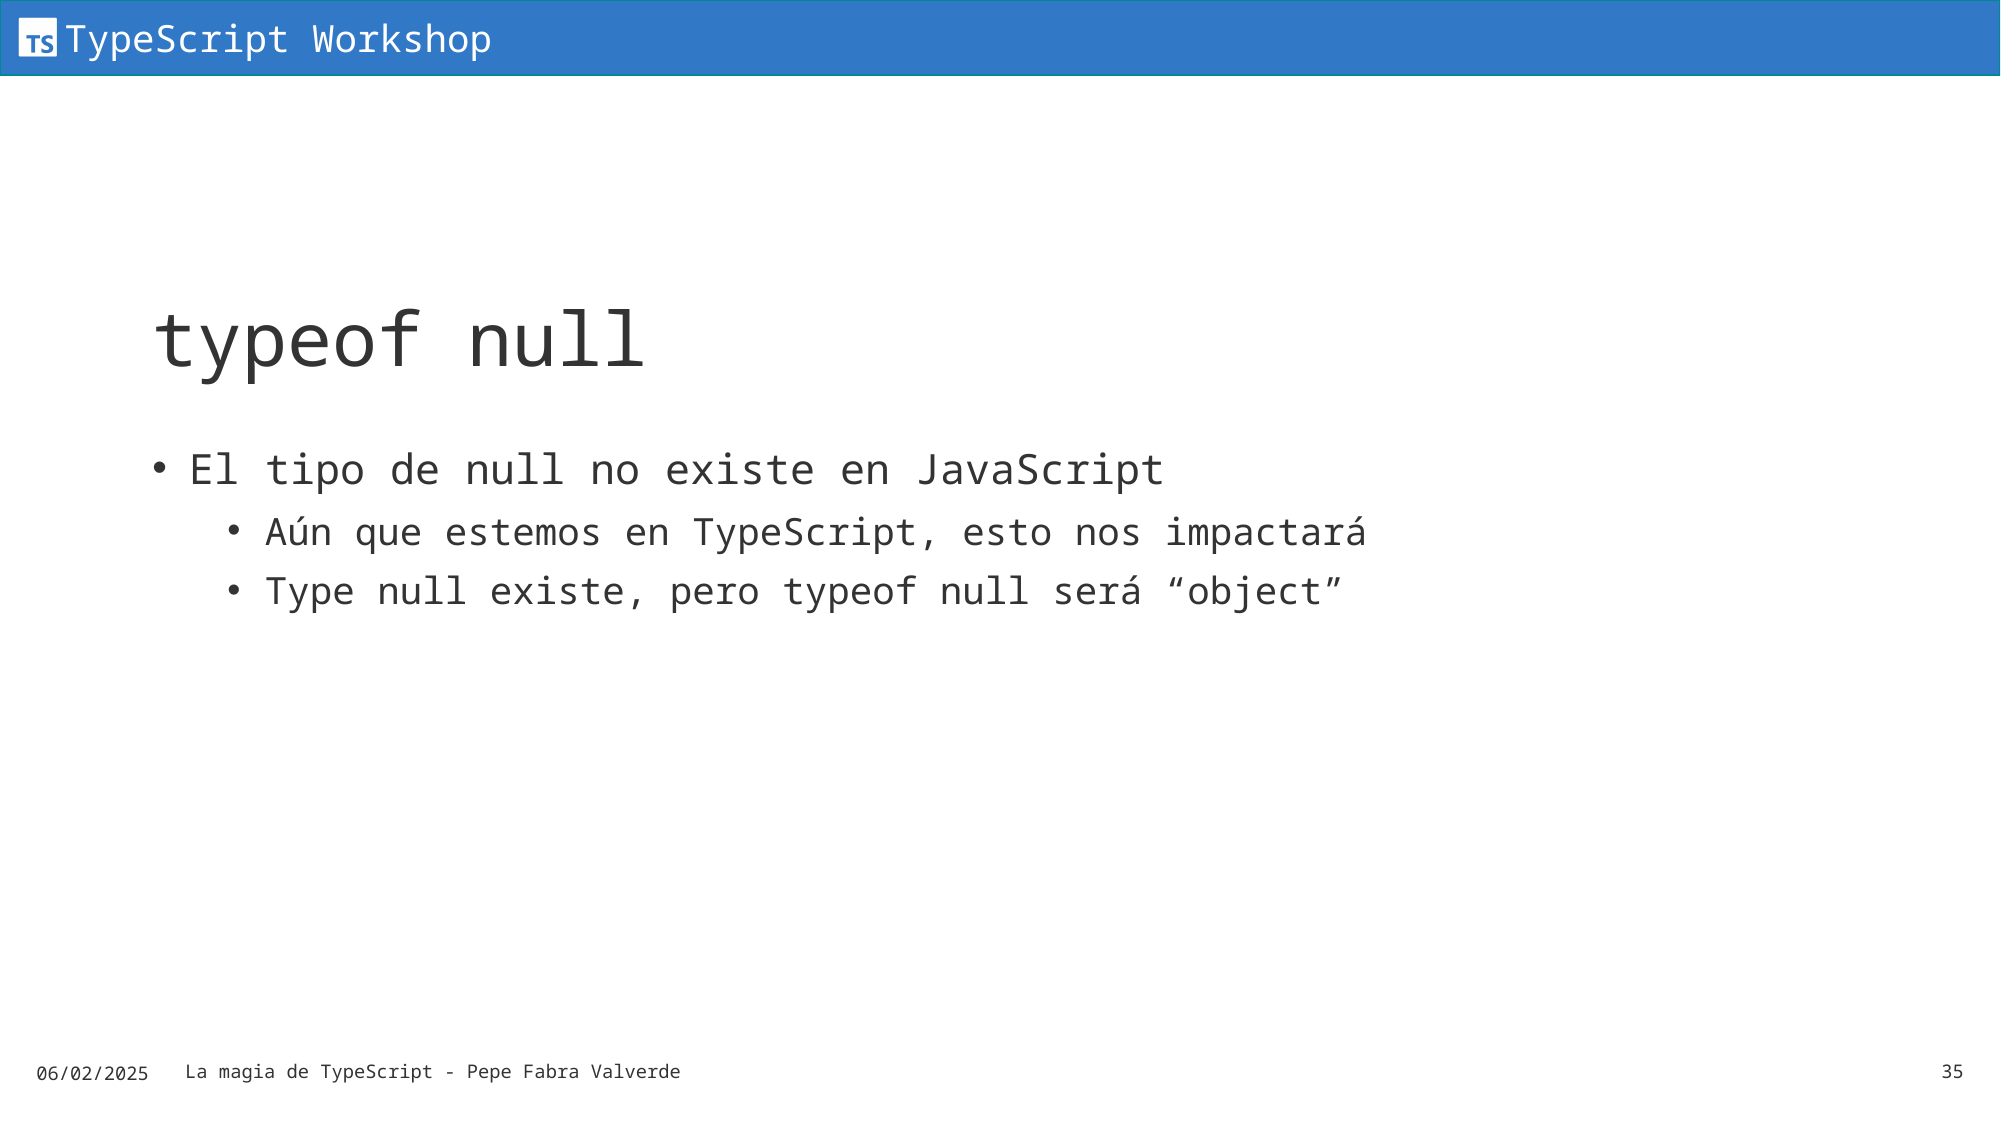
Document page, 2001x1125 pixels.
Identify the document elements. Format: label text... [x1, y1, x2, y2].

footer La magia de TypeScript - Pepe Fabra Valverde [170, 1042, 846, 1103]
picture [16, 15, 59, 59]
slide_number 35 [1528, 1042, 1979, 1103]
list El tipo de null no existe en JavaScript Aún que estemos en TypeScript, esto nos impactará Type null existe, pero typeof null será “object” [137, 430, 1863, 1014]
title typeof null [137, 171, 1863, 389]
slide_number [21, 1042, 165, 1103]
